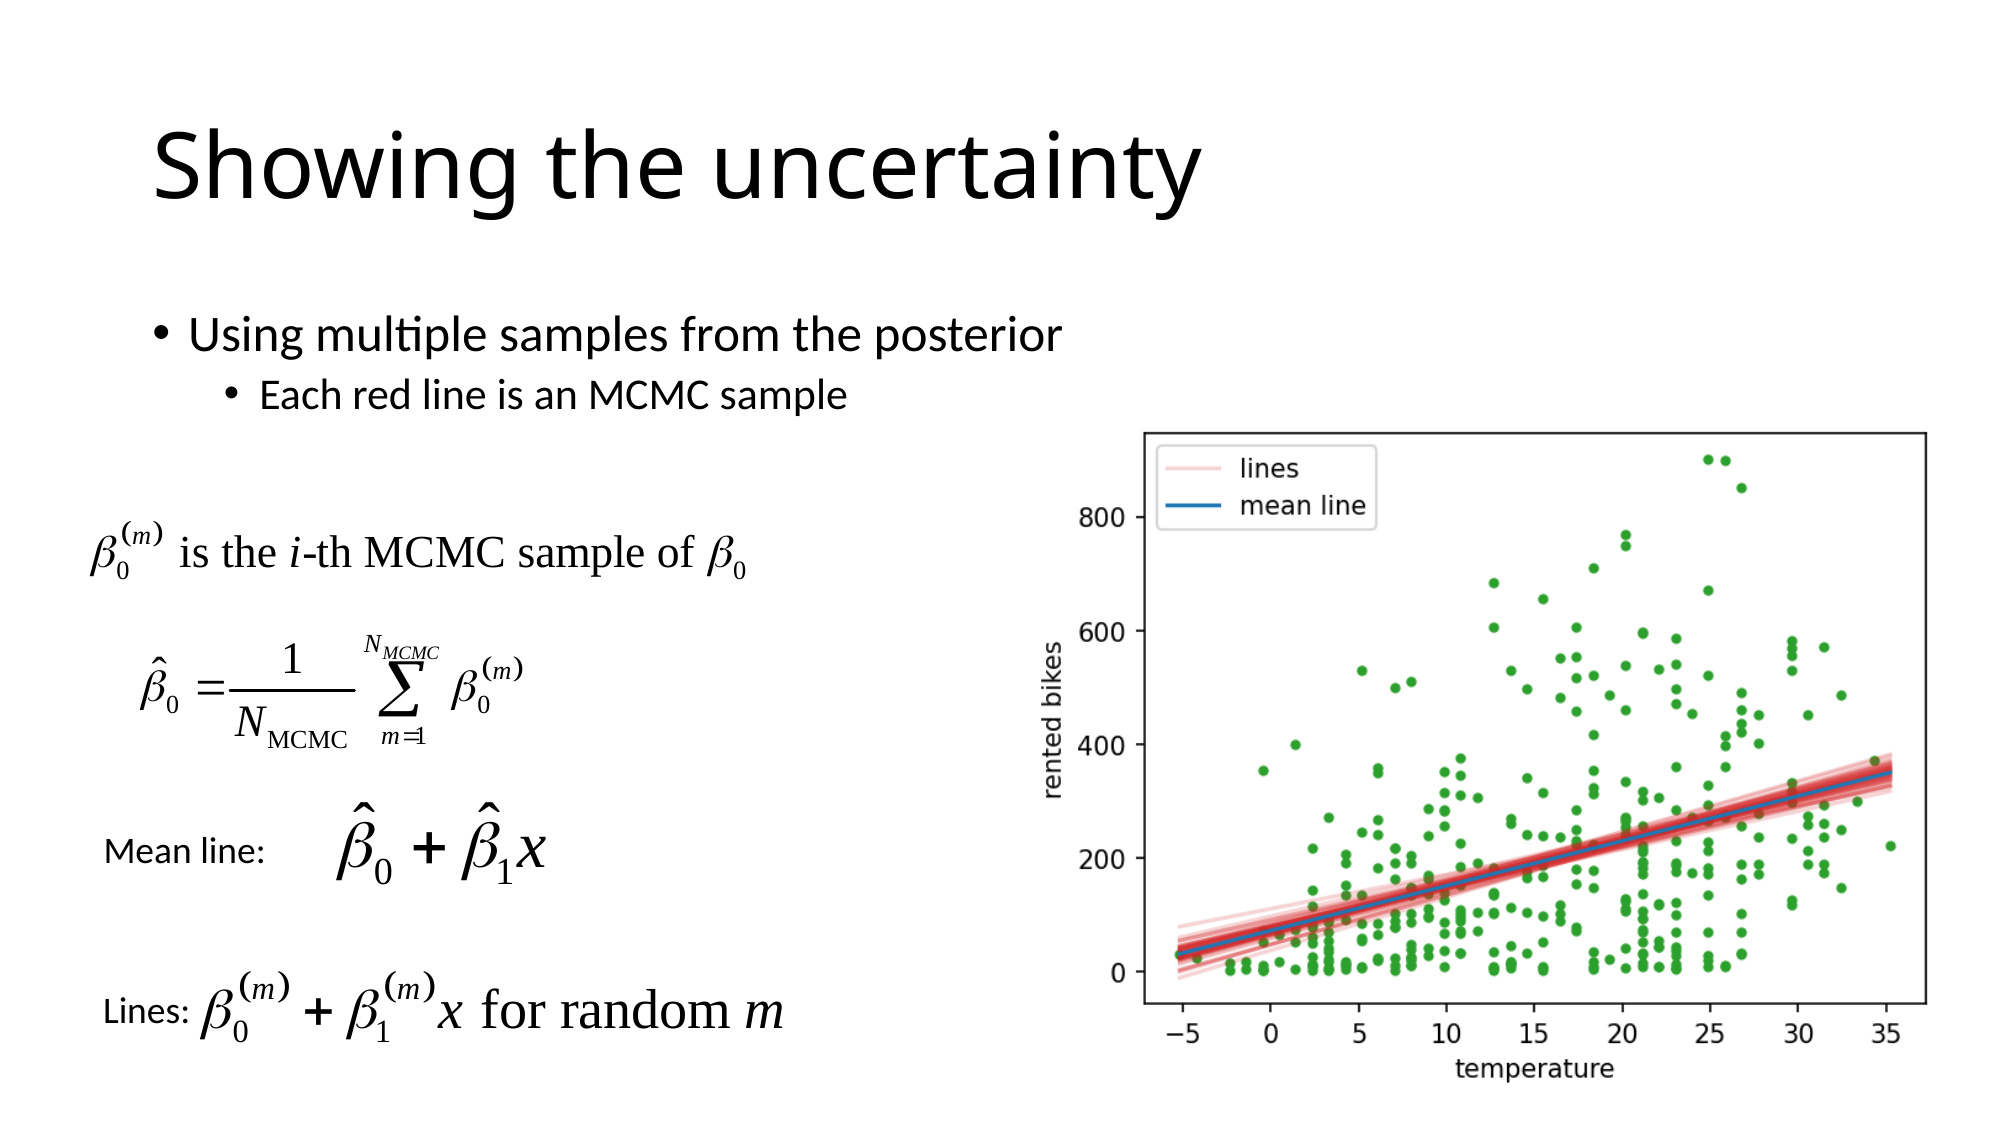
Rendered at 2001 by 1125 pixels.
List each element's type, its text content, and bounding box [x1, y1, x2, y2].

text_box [190, 962, 795, 1057]
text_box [81, 513, 756, 591]
title Showing the uncertainty [137, 59, 1863, 278]
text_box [324, 790, 561, 901]
text_box Lines: [88, 978, 190, 1039]
text_box Mean line: [88, 819, 282, 879]
picture [1024, 416, 1946, 1100]
list Using multiple samples from the posterior Each red line is an MCMC sample [137, 299, 1863, 428]
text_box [131, 622, 534, 759]
